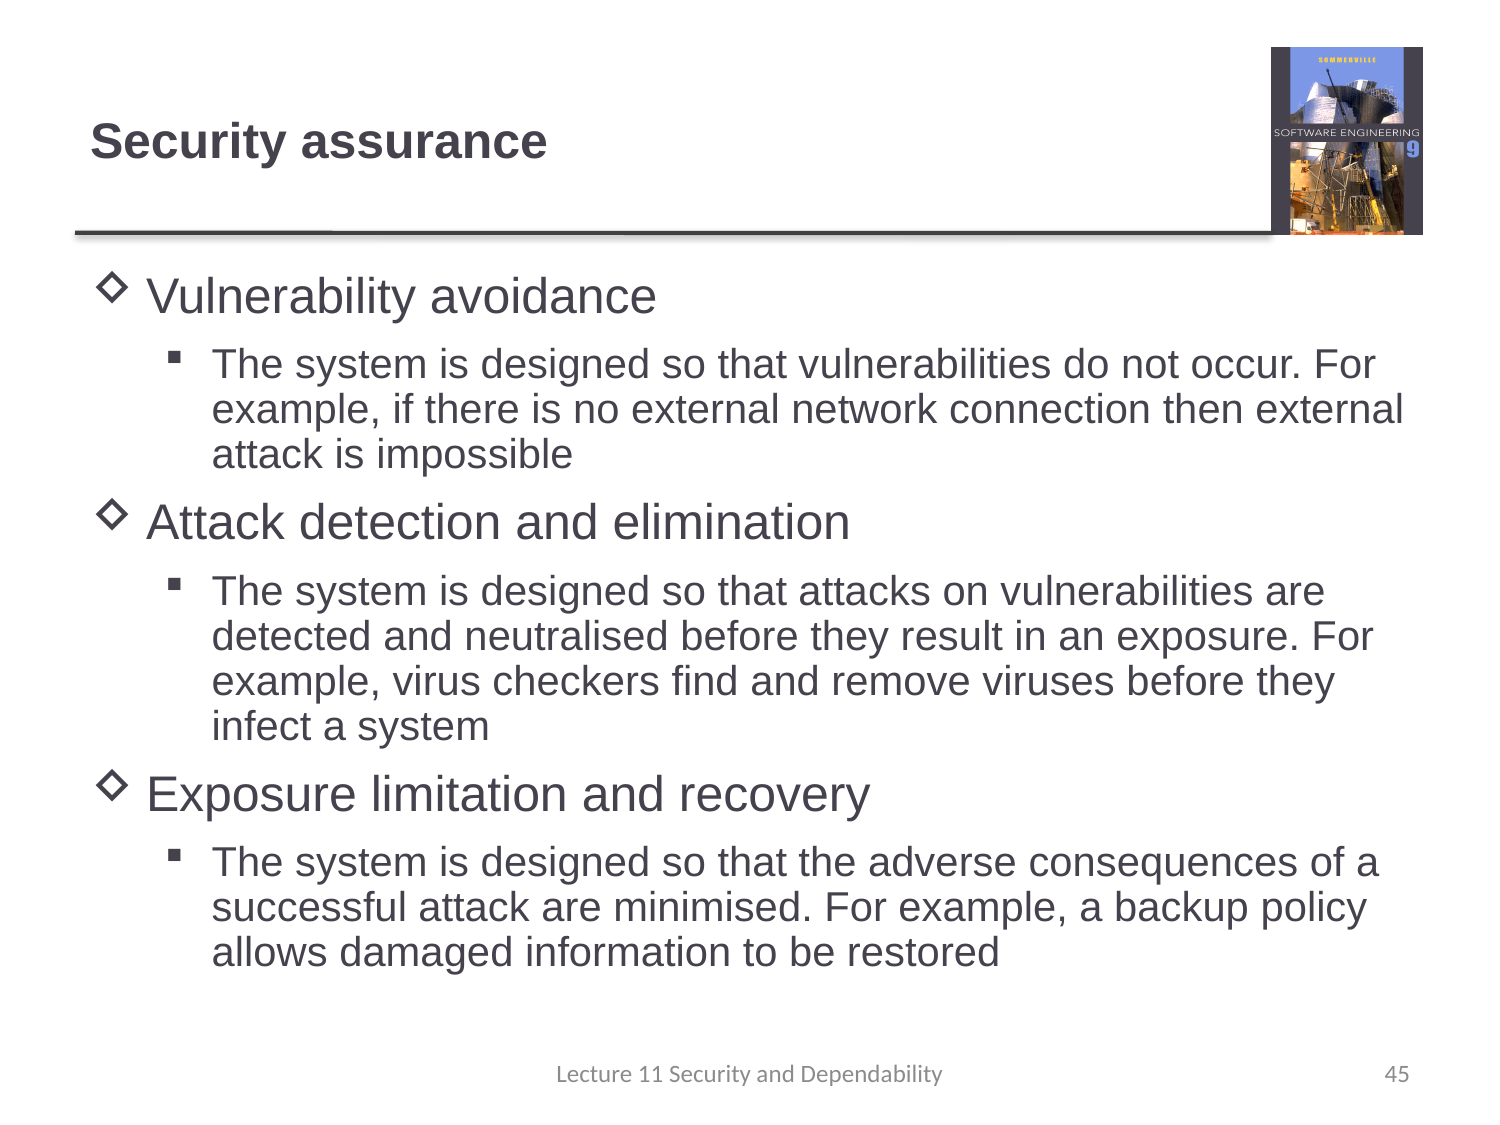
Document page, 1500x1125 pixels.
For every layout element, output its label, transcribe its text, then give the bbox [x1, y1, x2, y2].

slide_number 45 [1074, 1042, 1425, 1103]
title Security assurance [74, 44, 1272, 233]
footer Lecture 11 Security and Dependability [512, 1042, 988, 1103]
list Vulnerability avoidance The system is designed so that vulnerabilities do not occur. For example, if there is no external network connection then external attack is impossible Attack detection and elimination The system is designed so that attacks on vulnerabilities are detected and neutralised before they result in an exposure. For example, virus checkers find and remove viruses before they infect a system Exposure limitation and recovery The system is designed so that the adverse consequences of a successful attack are minimised. For example, a backup policy allows damaged information to be restored [75, 262, 1425, 1005]
picture [1272, 47, 1423, 235]
